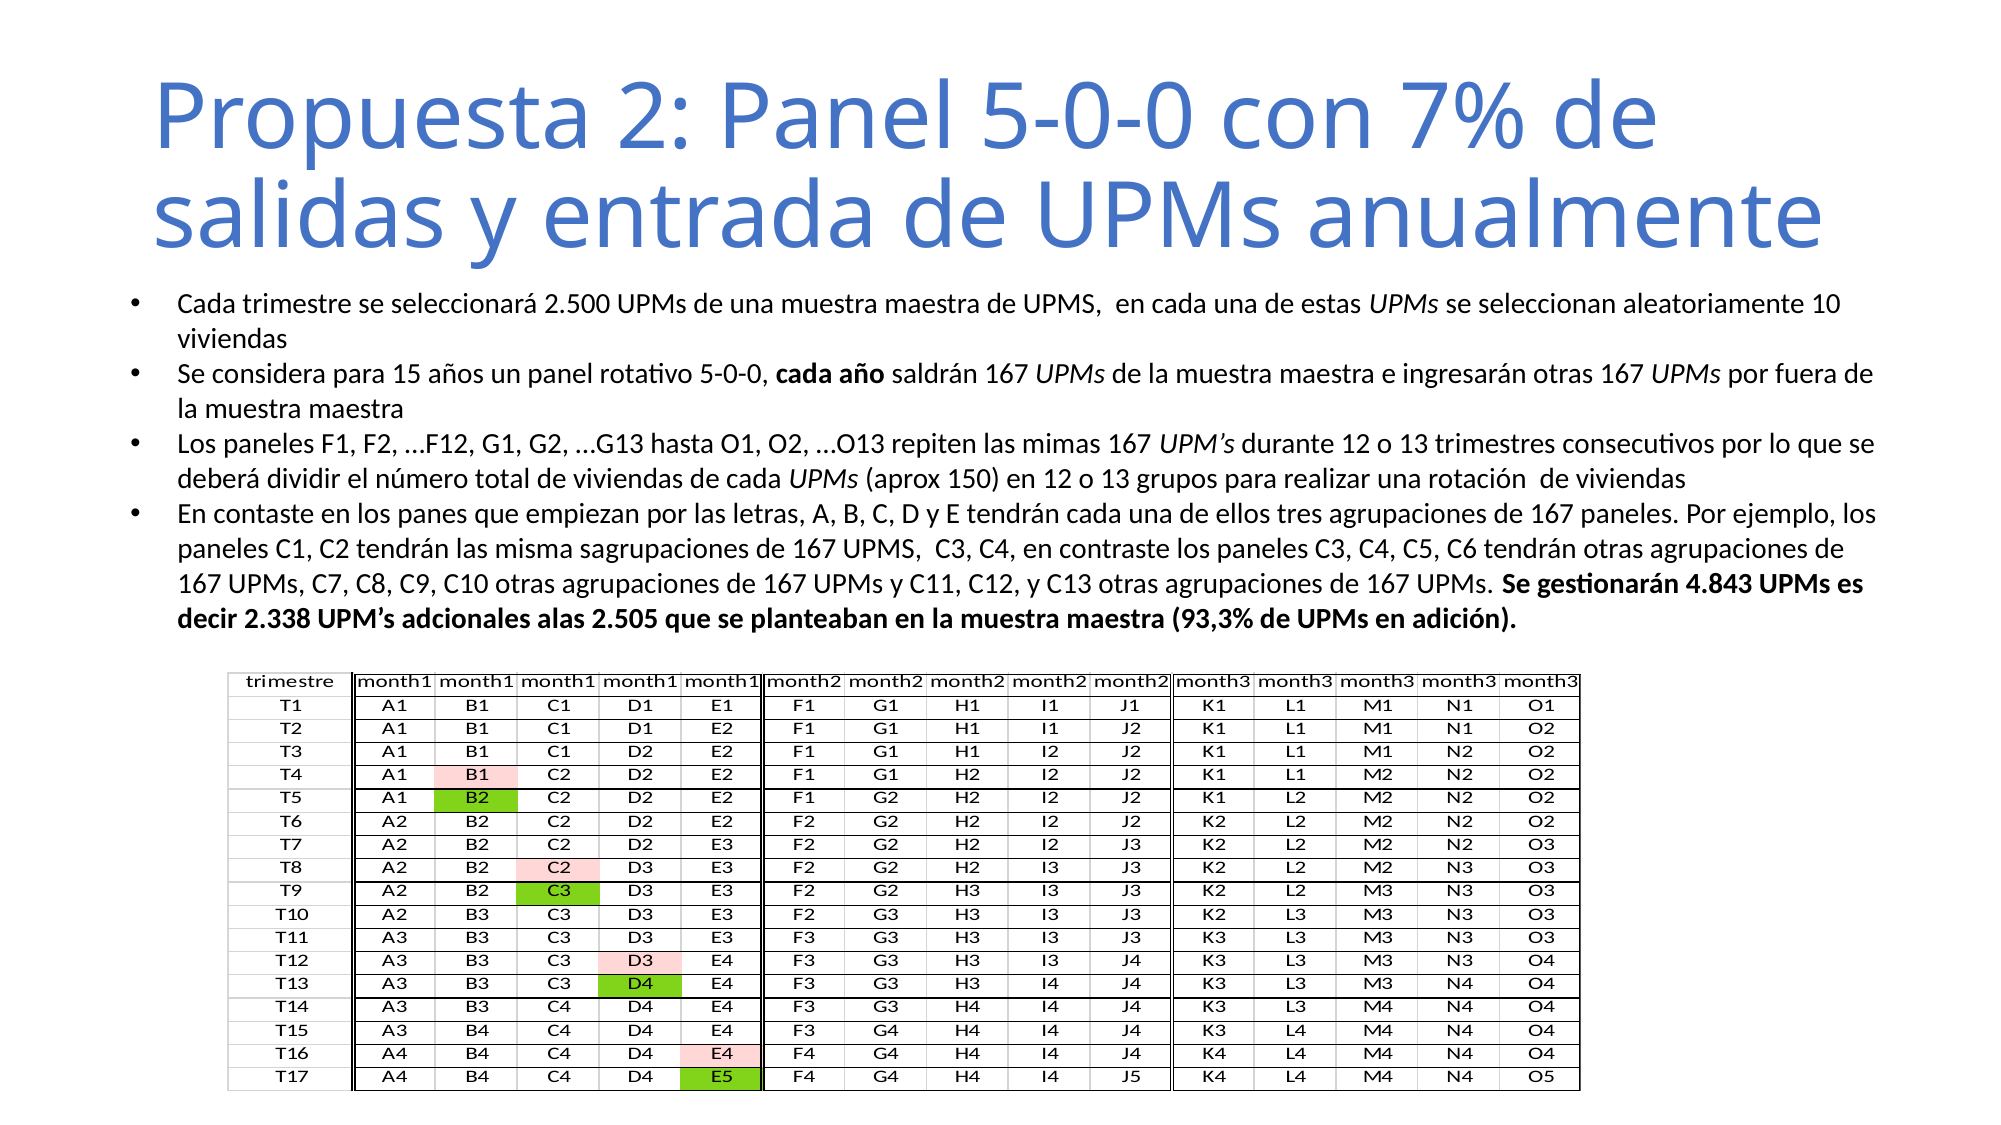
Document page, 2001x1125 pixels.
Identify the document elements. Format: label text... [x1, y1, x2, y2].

title Propuesta 2: Panel 5-0-0 con 7% de salidas y entrada de UPMs anualmente [137, 59, 1863, 277]
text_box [227, 672, 1583, 1092]
text_box Cada trimestre se seleccionará 2.500 UPMs de una muestra maestra de UPMS, en cada una de estas UPMs se seleccionan aleatoriamente 10 viviendas Se considera para 15 años un panel rotativo 5-0-0, cada año saldrán 167 UPMs de la muestra maestra e ingresarán otras 167 UPMs por fuera de la muestra maestra Los paneles F1, F2, …F12, G1, G2, …G13 hasta O1, O2, …O13 repiten las mimas 167 UPM’s durante 12 o 13 trimestres consecutivos por lo que se deberá dividir el número total de viviendas de cada UPMs (aprox 150) en 12 o 13 grupos para realizar una rotación de viviendas En contaste en los panes que empiezan por las letras, A, B, C, D y E tendrán cada una de ellos tres agrupaciones de 167 paneles. Por ejemplo, los paneles C1, C2 tendrán las misma sagrupaciones de 167 UPMS, C3, C4, en contraste los paneles C3, C4, C5, C6 tendrán otras agrupaciones de 167 UPMs, C7, C8, C9, C10 otras agrupaciones de 167 UPMs y C11, C12, y C13 otras agrupaciones de 167 UPMs. Se gestionarán 4.843 UPMs es decir 2.338 UPM’s adcionales alas 2.505 que se planteaban en la muestra maestra (93,3% de UPMs en adición). [115, 277, 1904, 642]
